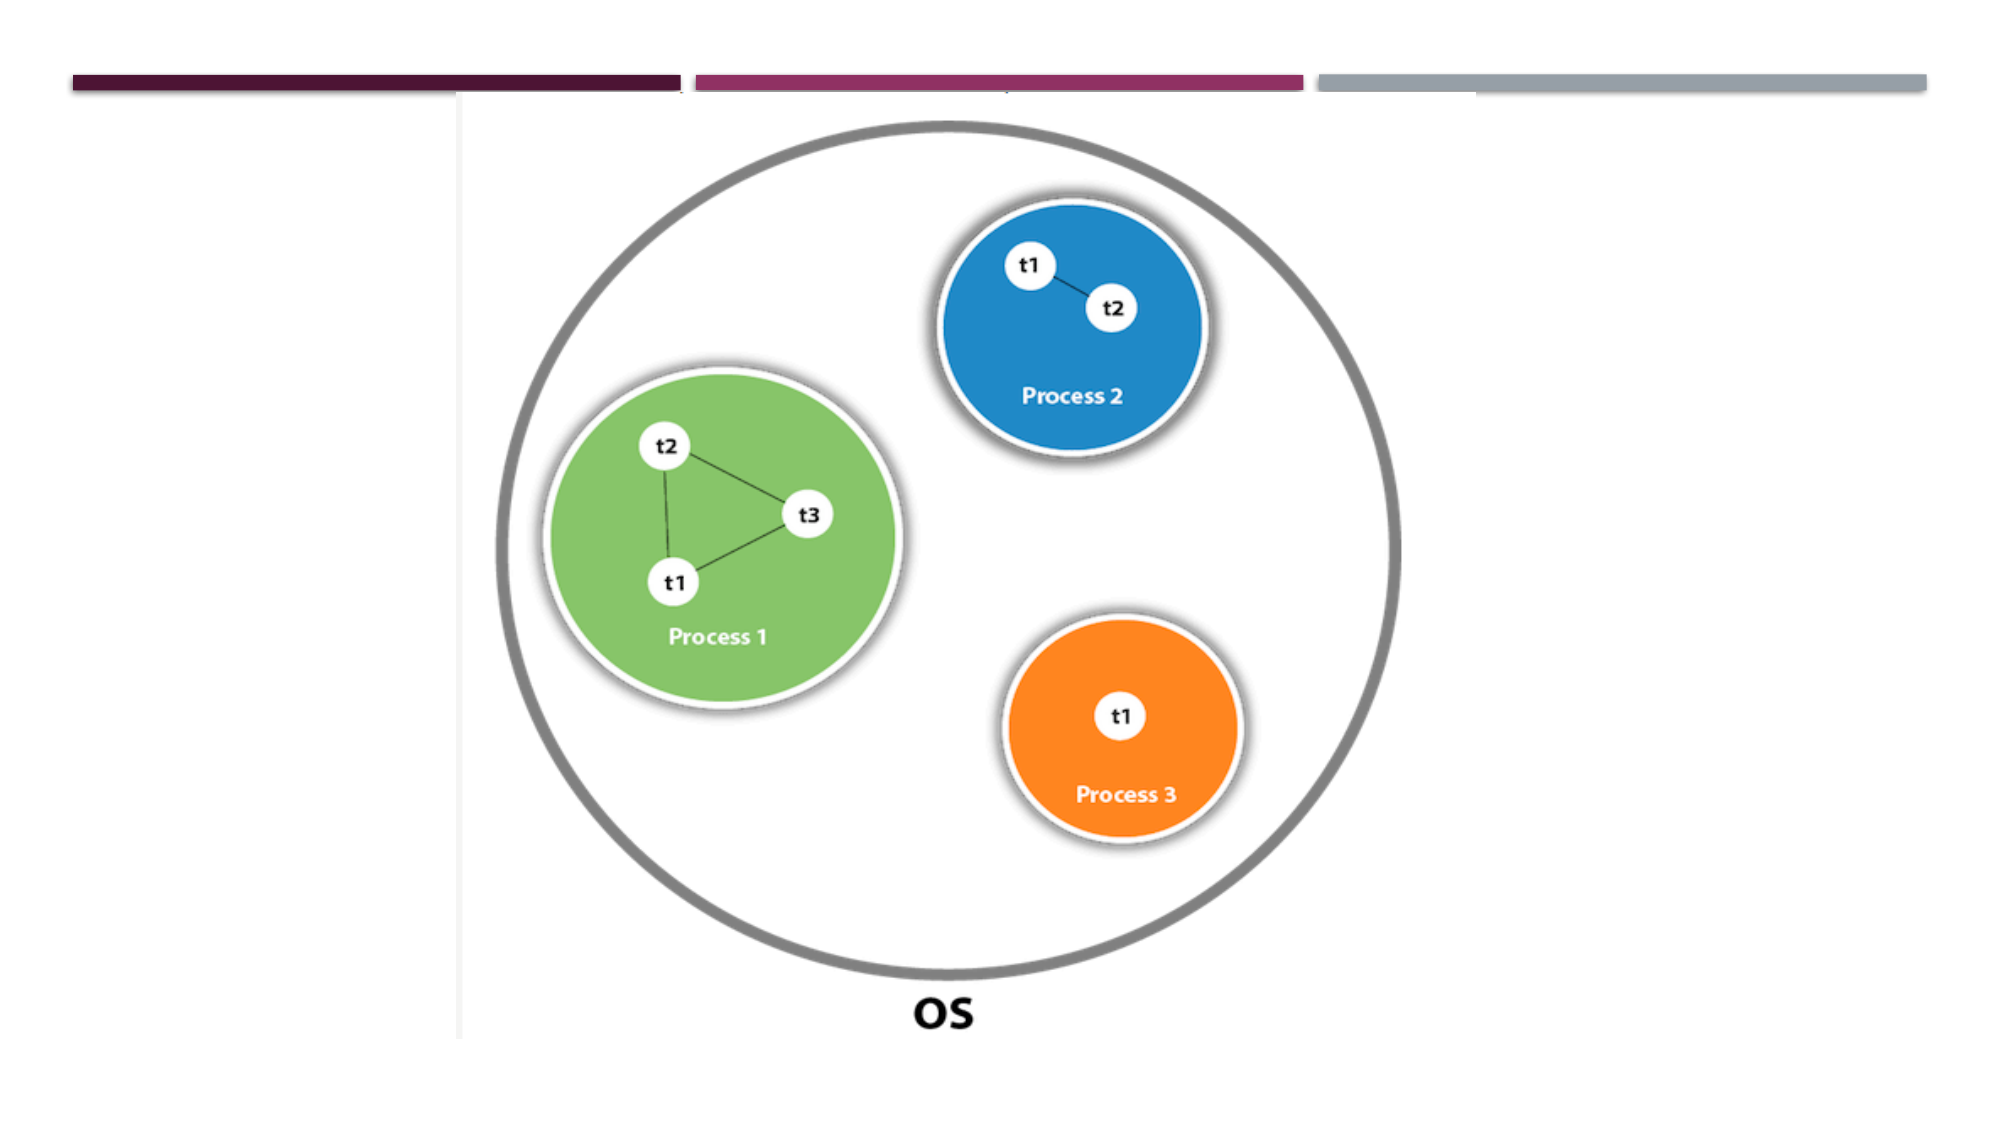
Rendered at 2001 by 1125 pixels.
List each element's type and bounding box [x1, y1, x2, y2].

picture [456, 92, 1477, 1040]
